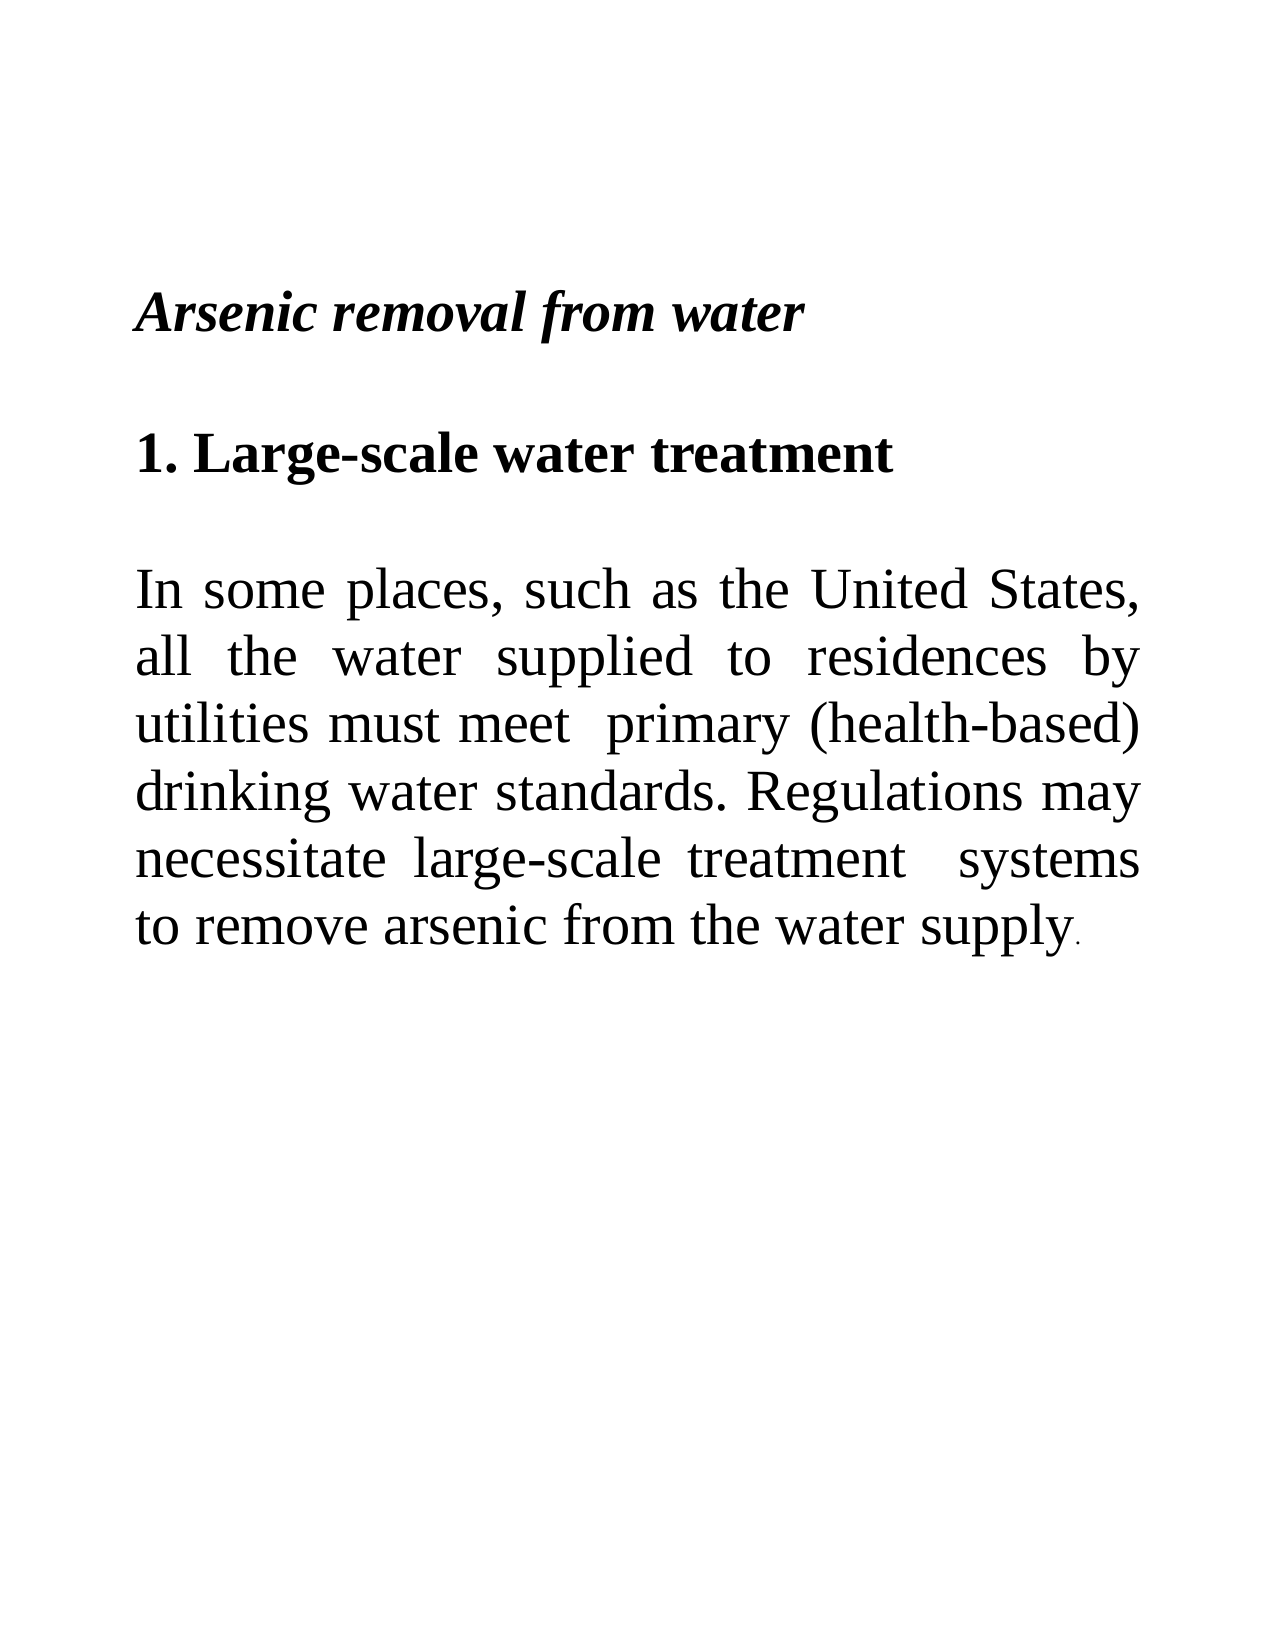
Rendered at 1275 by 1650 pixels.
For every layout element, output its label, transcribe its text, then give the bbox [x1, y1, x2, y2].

text_box Arsenic removal from water 1. Large-scale water treatment In some places, such as the United States, all the water supplied to residences by utilities must meet primary (health-based) drinking water standards. Regulations may necessitate large-scale treatment systems to remove arsenic from the water supply. [132, 271, 1143, 1016]
